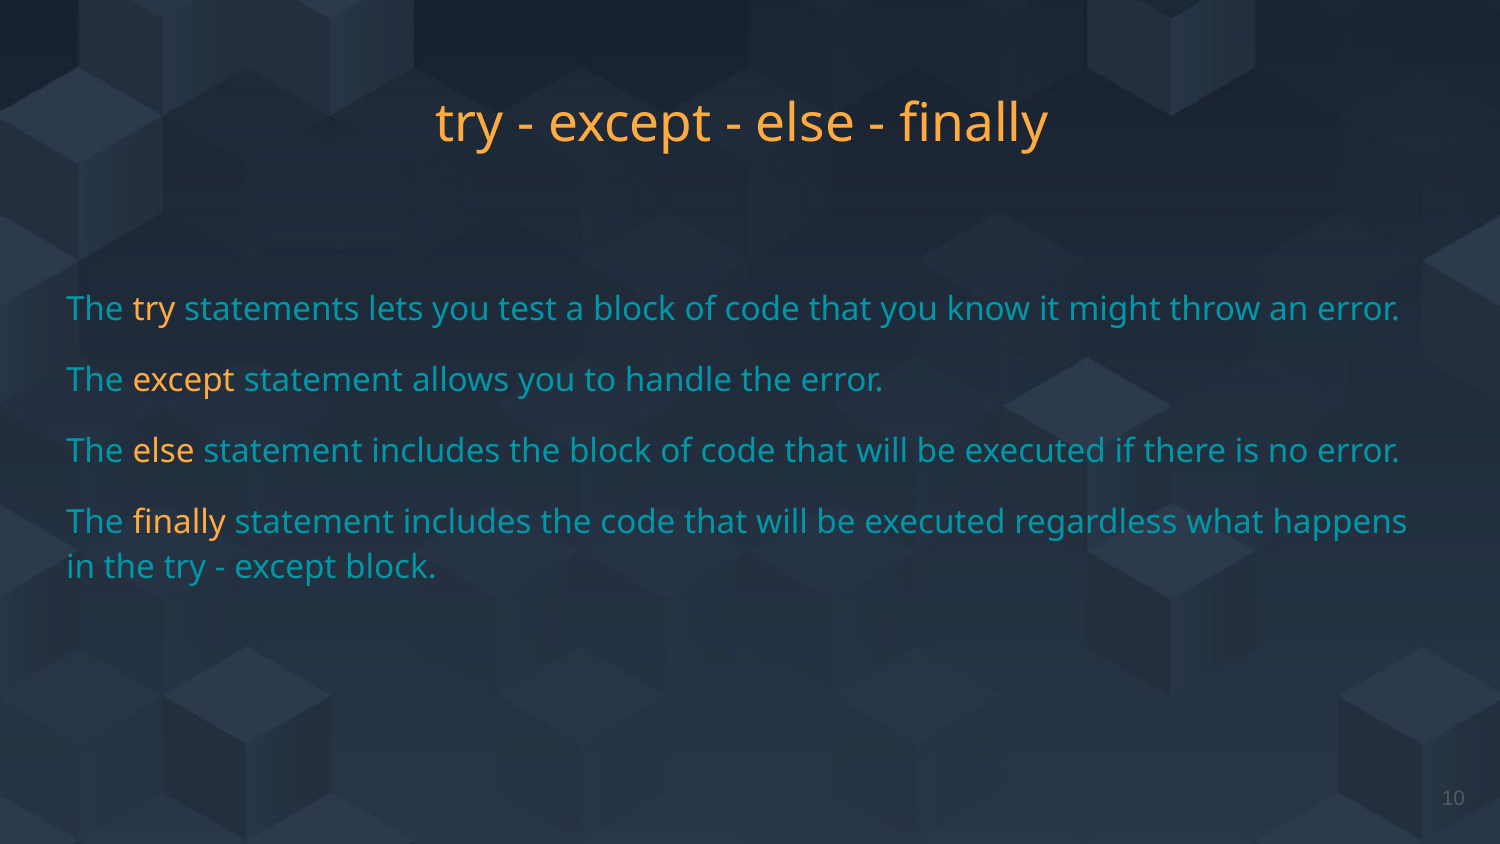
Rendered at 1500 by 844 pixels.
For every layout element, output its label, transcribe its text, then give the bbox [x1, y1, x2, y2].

picture [0, 0, 1500, 844]
slide_number ‹#› [1389, 764, 1480, 830]
title try - except - else - finally [51, 72, 1433, 167]
list The try statements lets you test a block of code that you know it might throw an error. The except statement allows you to handle the error. The else statement includes the block of code that will be executed if there is no error. The finally statement includes the code that will be executed regardless what happens in the try - except block. [51, 266, 1433, 707]
